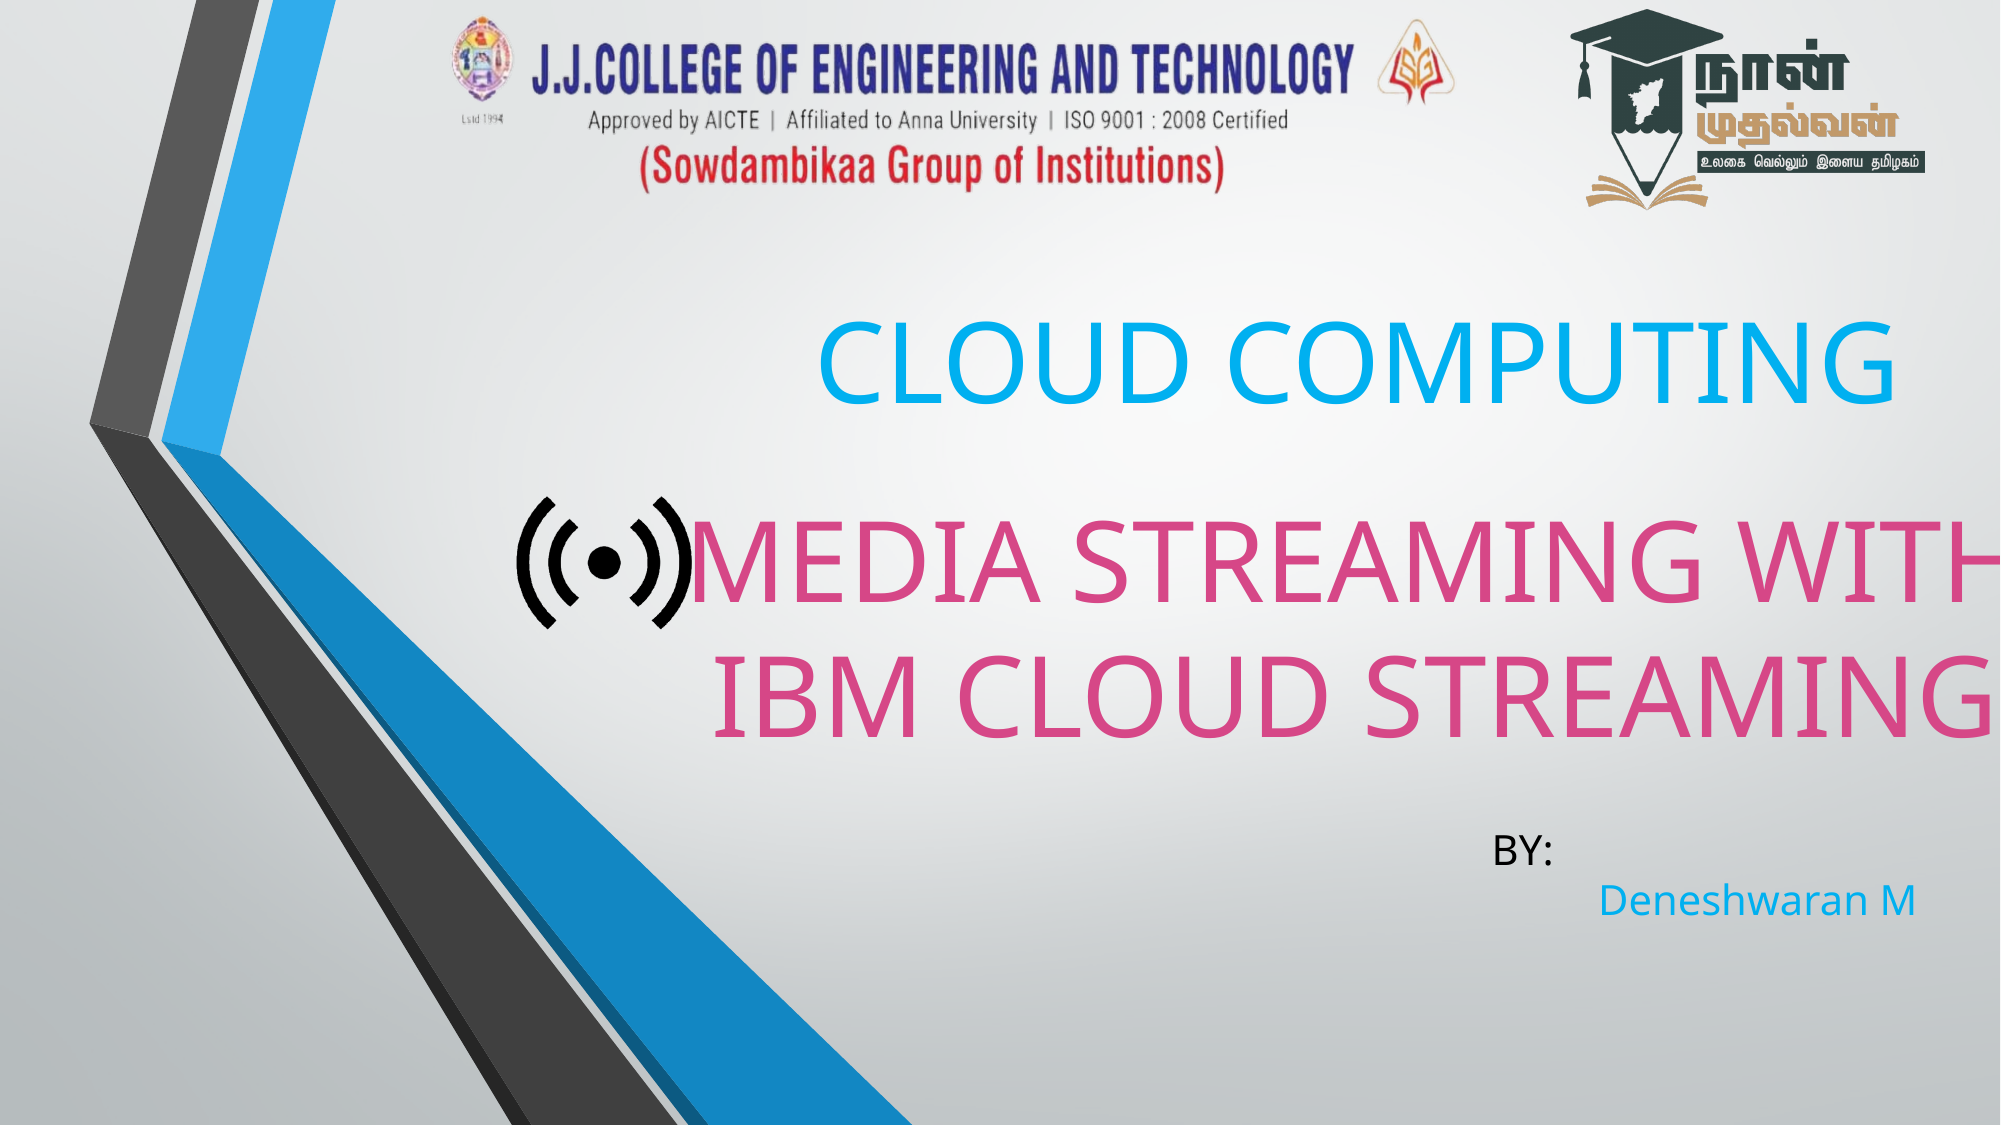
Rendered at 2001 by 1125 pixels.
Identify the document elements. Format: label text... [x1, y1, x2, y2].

text_box BY: Deneshwaran M [415, 486, 2000, 1082]
text_box MEDIA STREAMING WITH IBM CLOUD STREAMING [669, 482, 2000, 768]
text_box [975, 537, 1025, 588]
picture [1556, 0, 1931, 218]
text_box CLOUD COMPUTING [799, 283, 1916, 434]
picture [398, 0, 1495, 216]
picture [484, 456, 724, 669]
